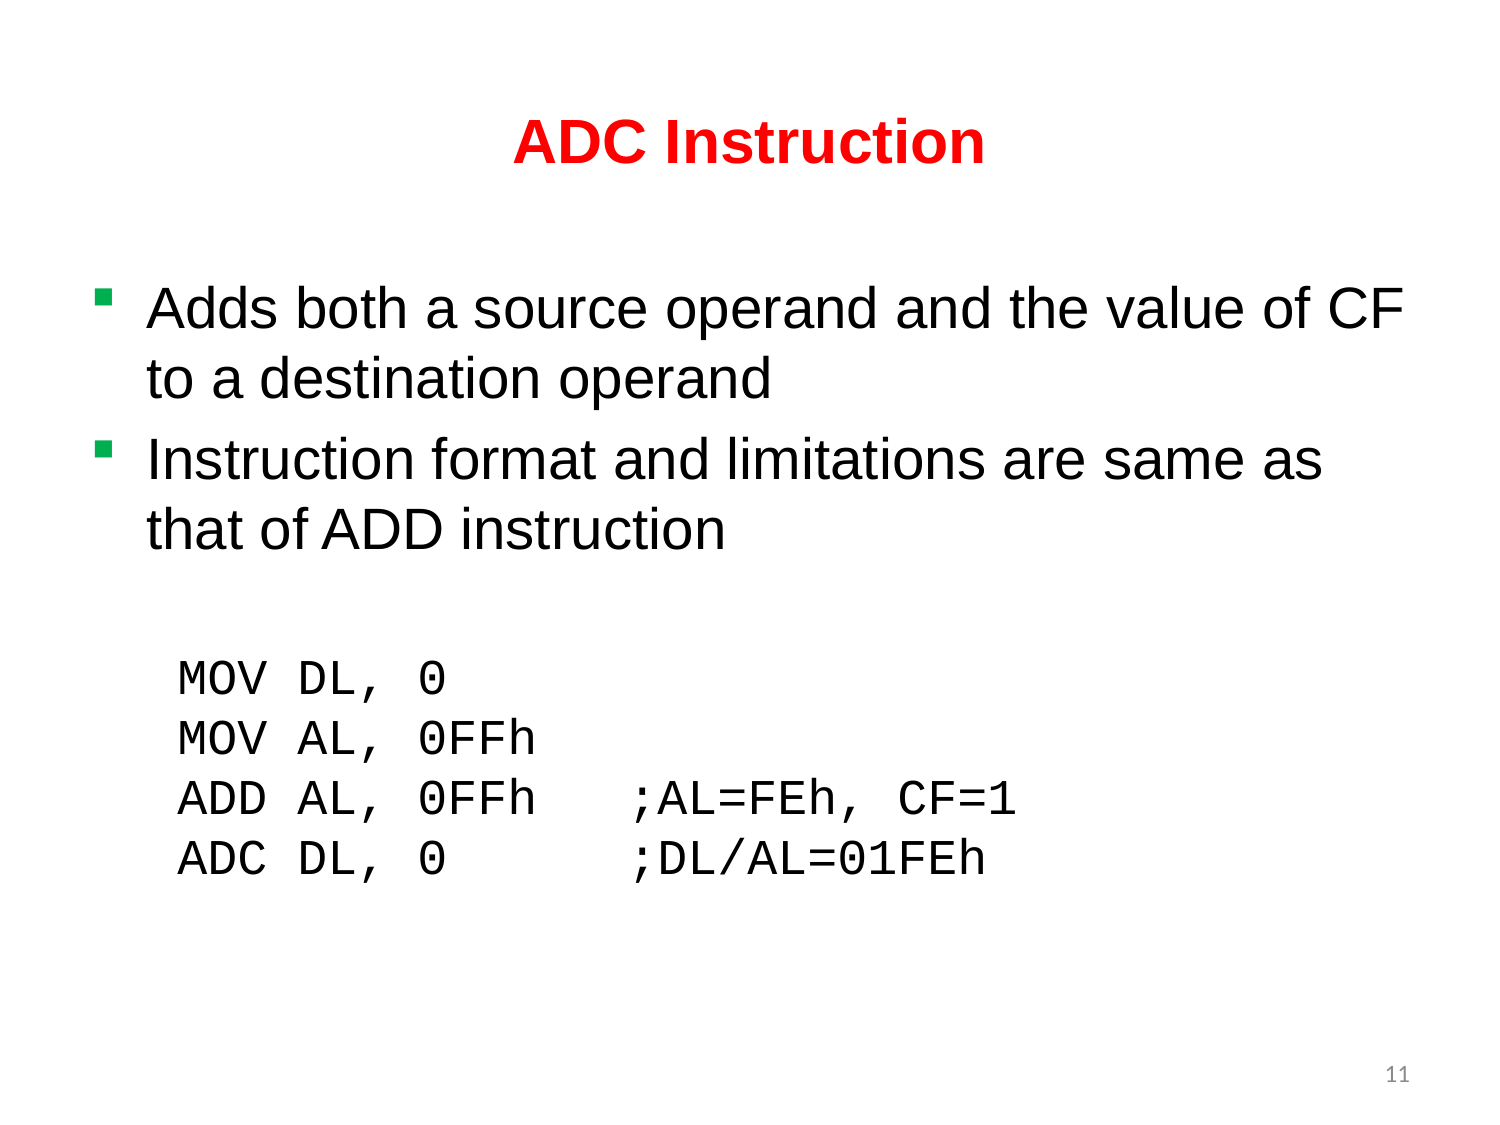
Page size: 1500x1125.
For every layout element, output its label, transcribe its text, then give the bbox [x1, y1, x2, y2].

text_box MOV DL, 0 MOV AL, 0FFh ADD AL, 0FFh ;AL=FEh, CF=1 ADC DL, 0 ;DL/AL=01FEh [162, 637, 1213, 893]
slide_number 11 [1074, 1042, 1425, 1103]
list Adds both a source operand and the value of CF to a destination operand Instruction format and limitations are same as that of ADD instruction [75, 262, 1425, 1005]
title ADC Instruction [75, 45, 1425, 233]
